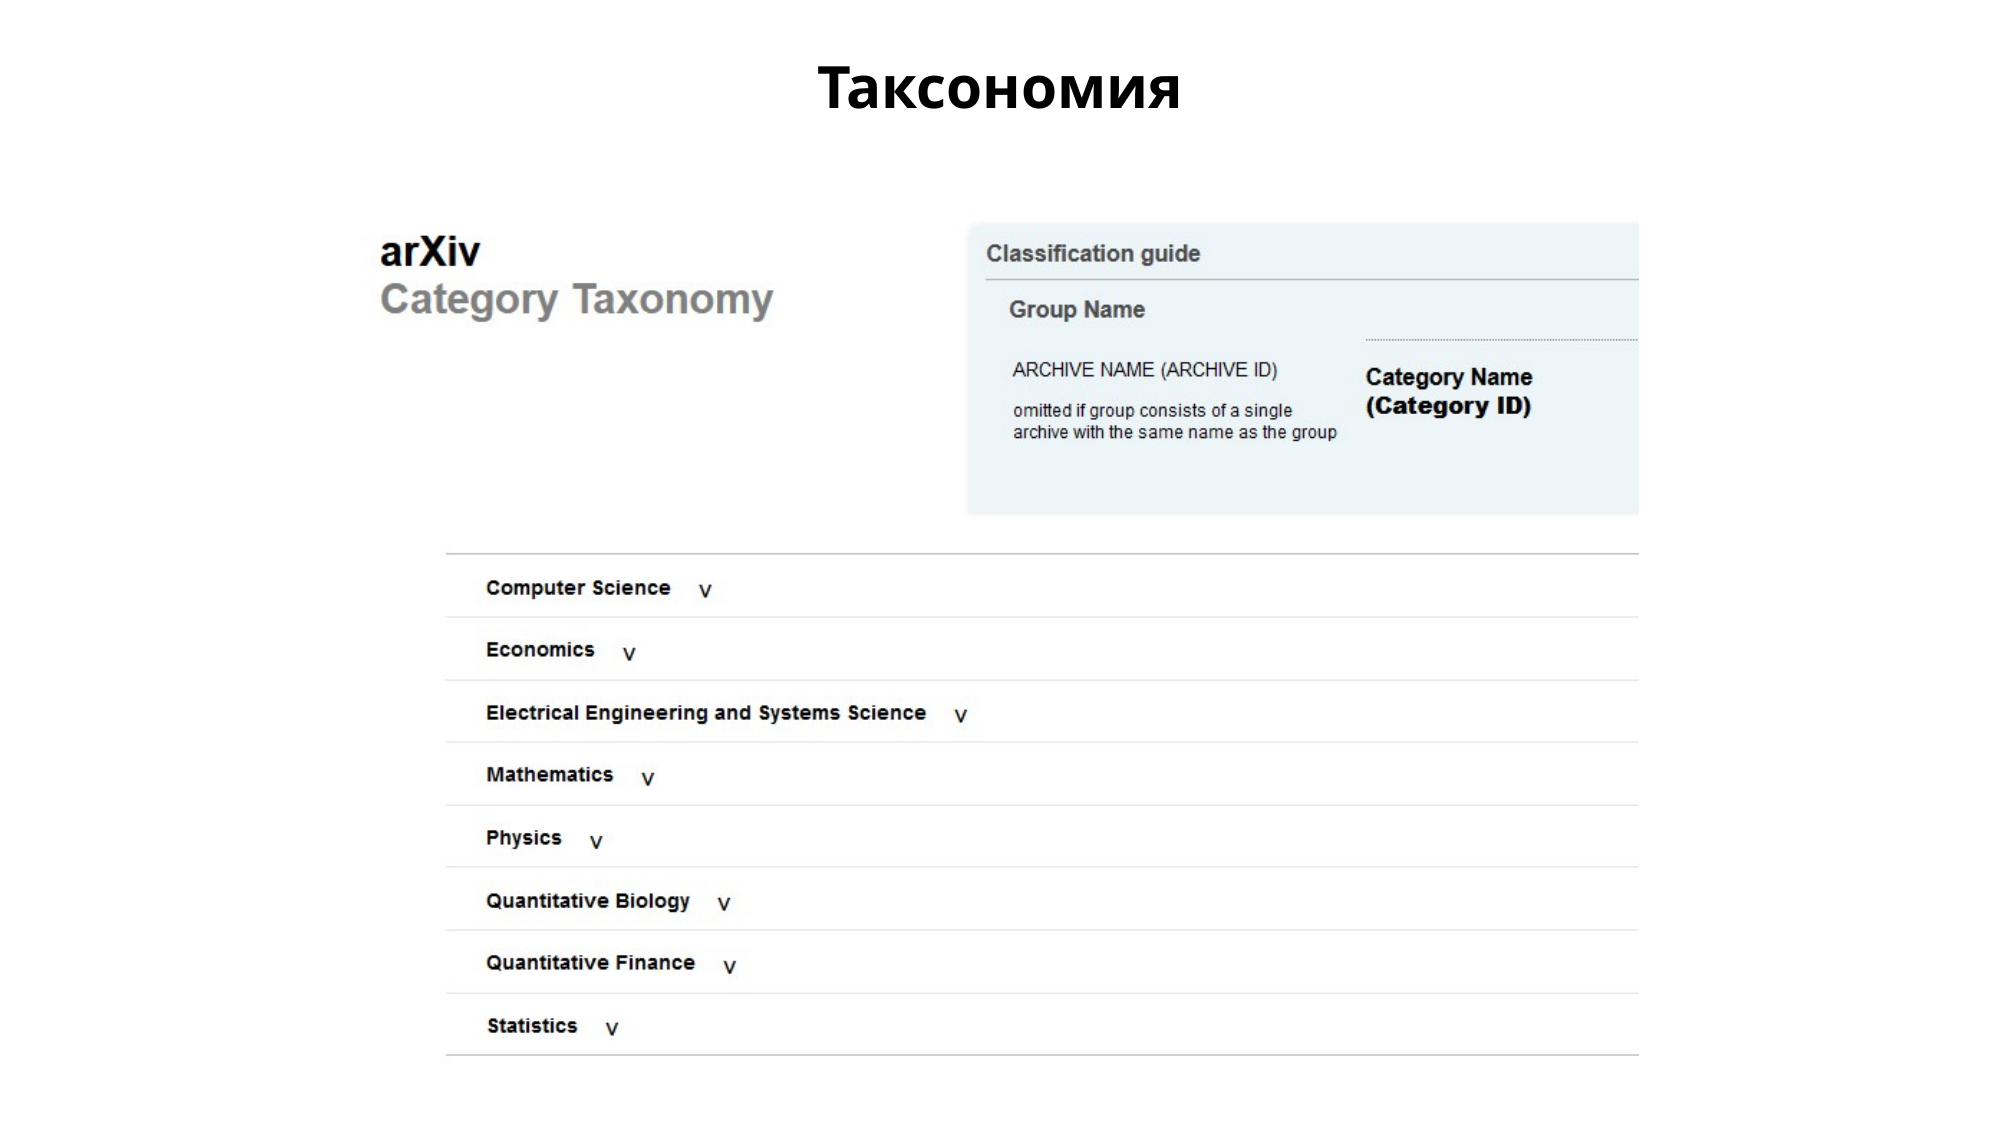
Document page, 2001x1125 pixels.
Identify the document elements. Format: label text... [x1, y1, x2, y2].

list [360, 190, 1639, 1122]
title Таксономия [137, 37, 1863, 143]
